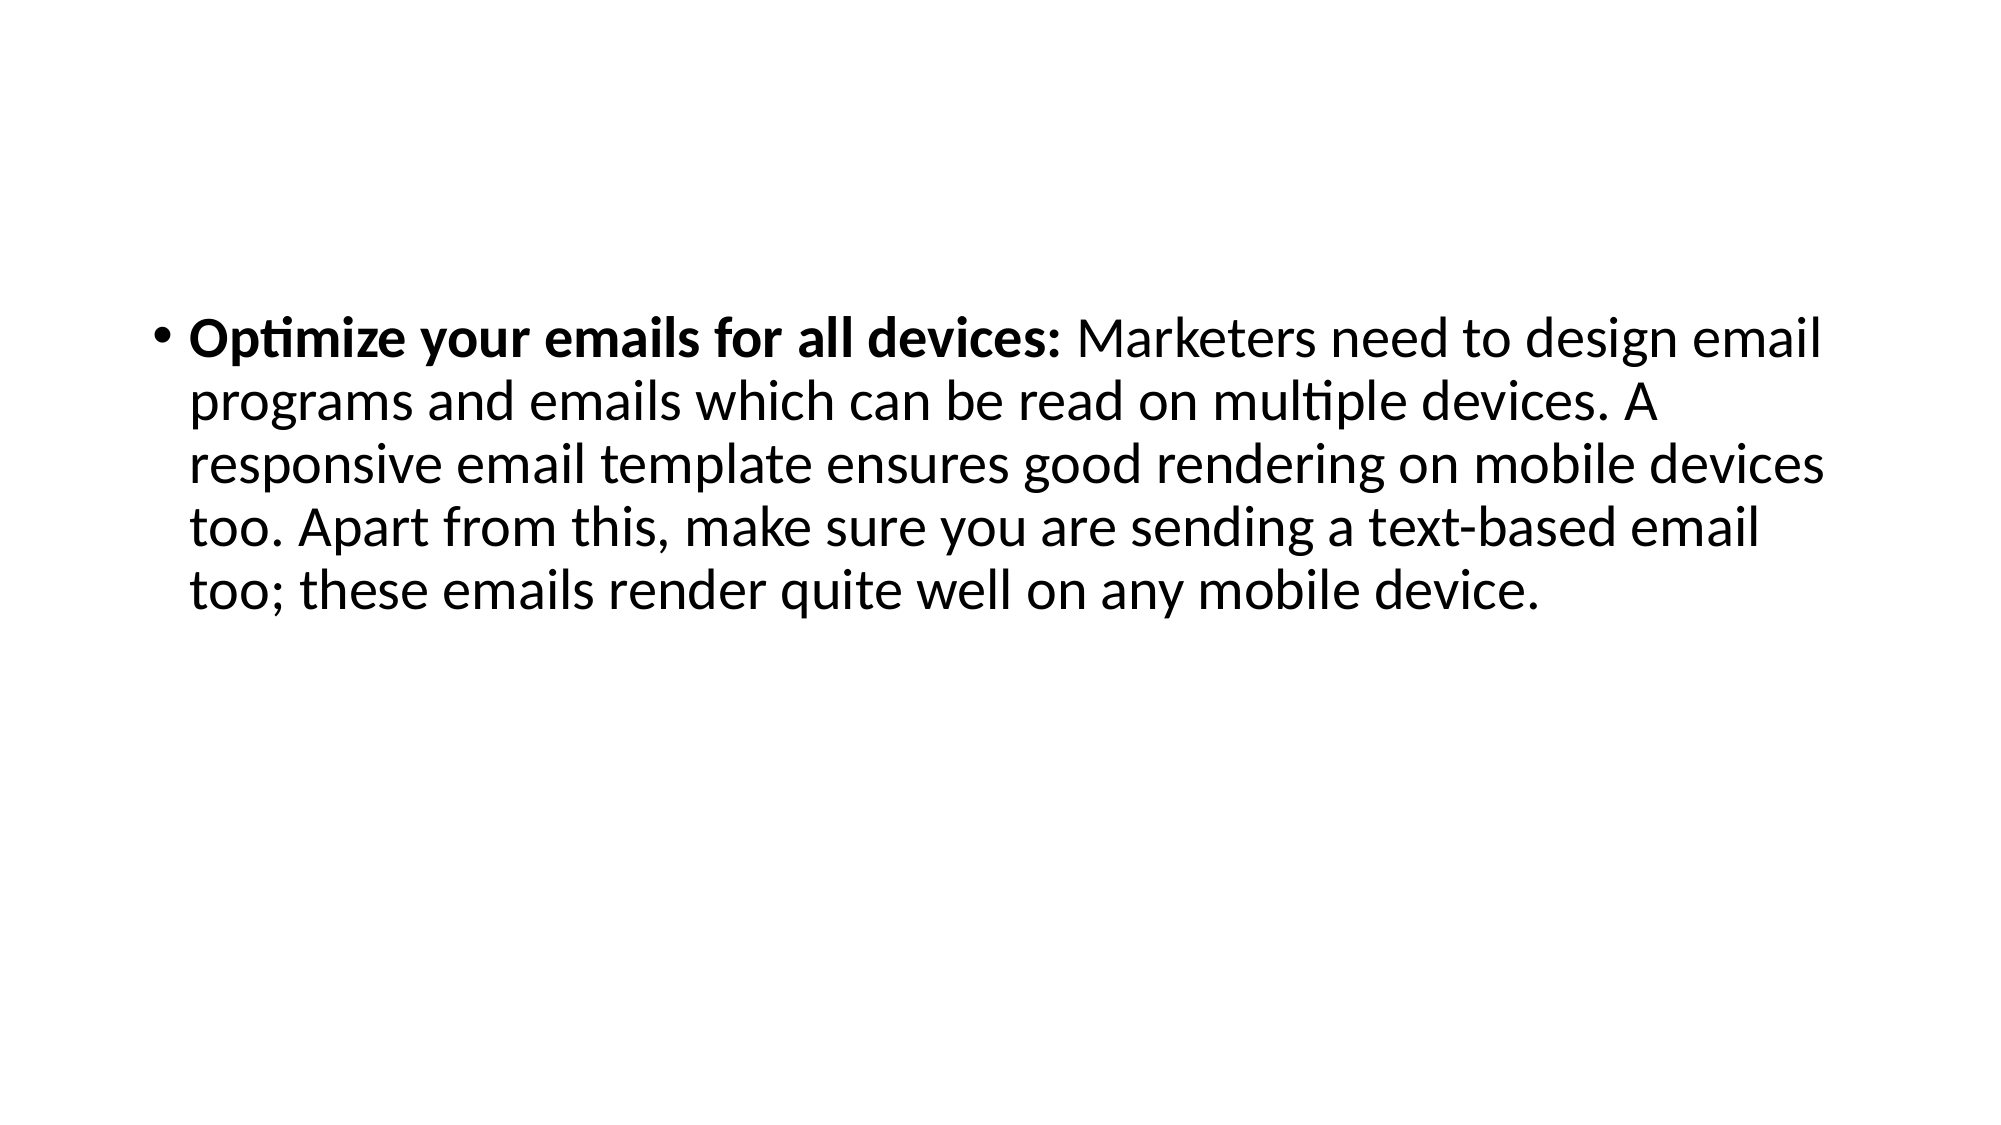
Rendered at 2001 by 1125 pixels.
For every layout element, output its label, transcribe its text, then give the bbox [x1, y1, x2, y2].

list Optimize your emails for all devices: Marketers need to design email programs and emails which can be read on multiple devices. A responsive email template ensures good rendering on mobile devices too. Apart from this, make sure you are sending a text-based email too; these emails render quite well on any mobile device. [137, 299, 1863, 1014]
